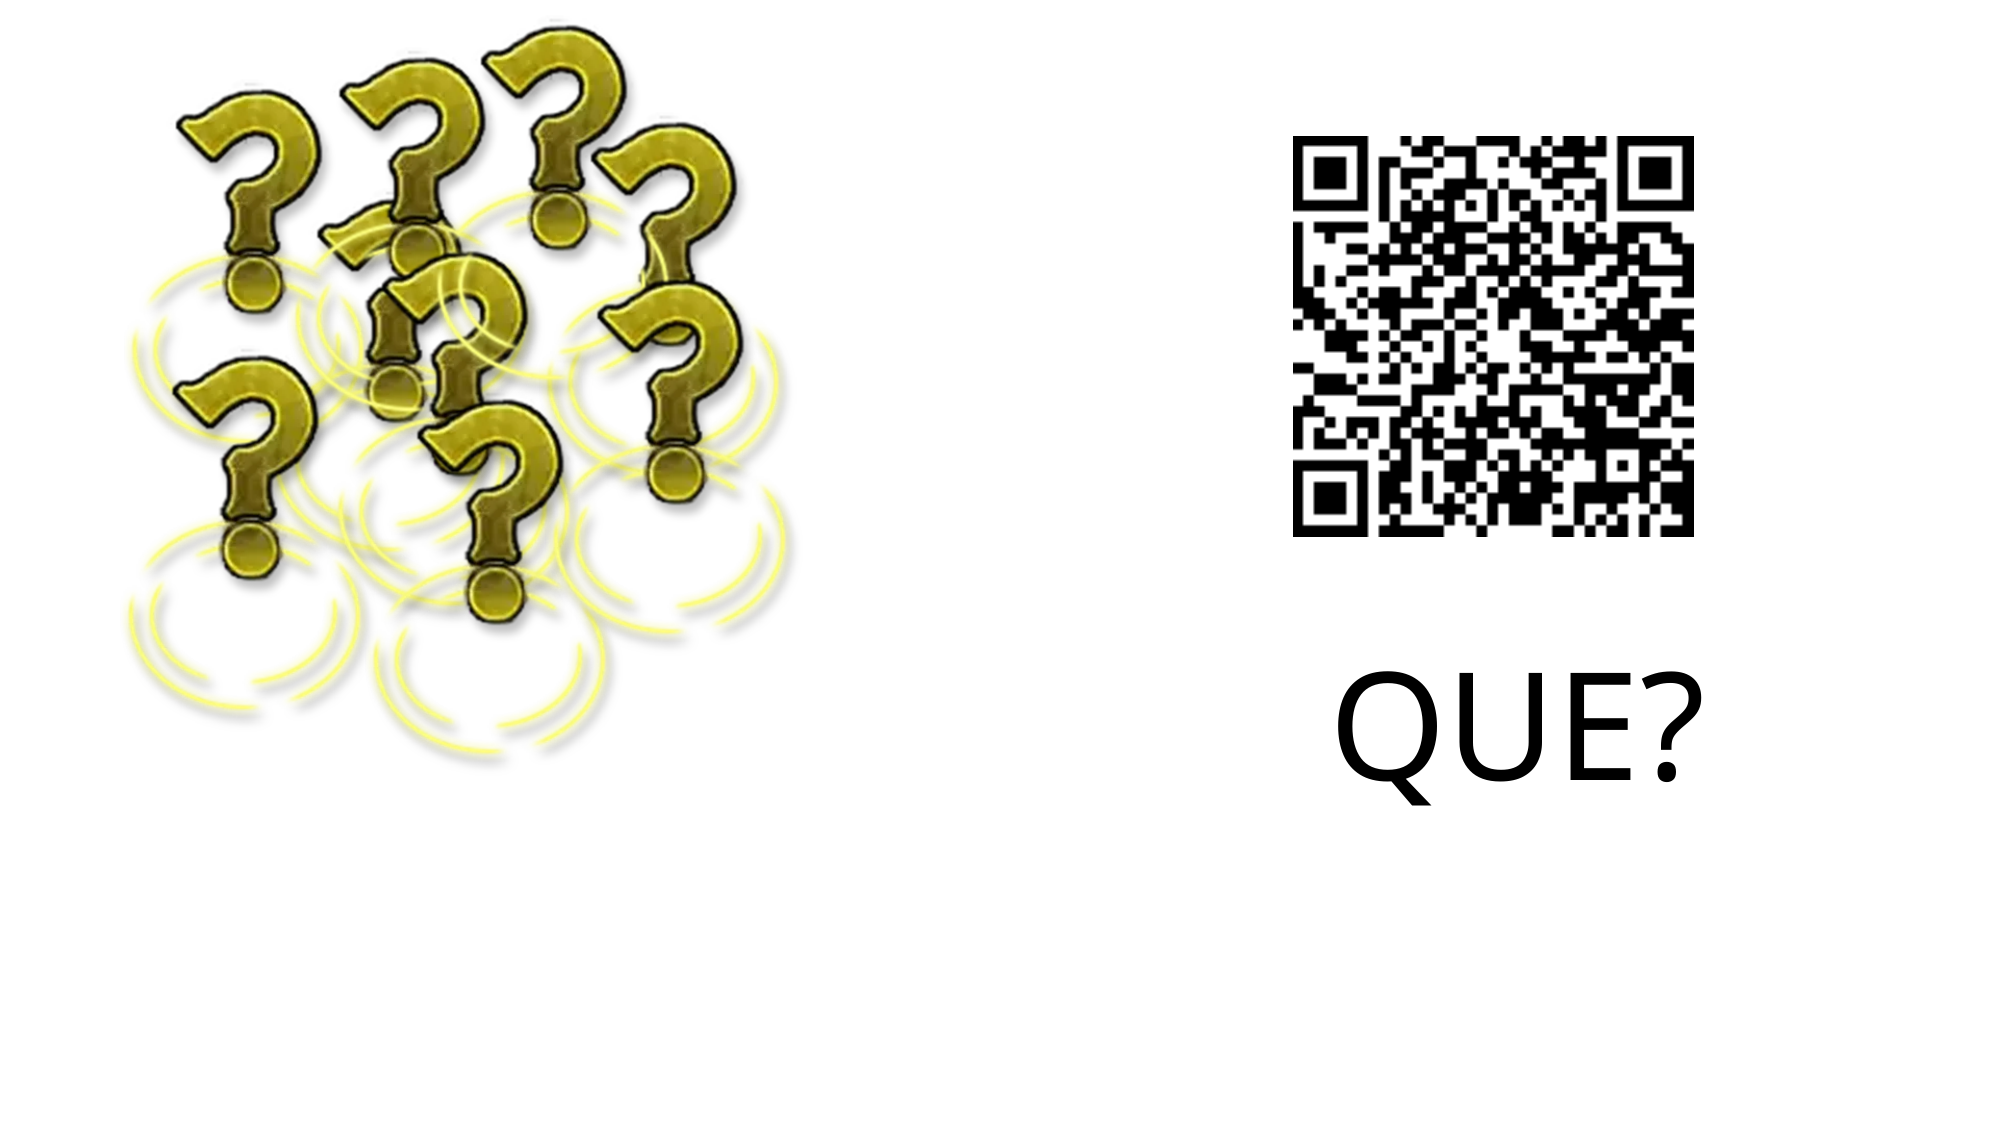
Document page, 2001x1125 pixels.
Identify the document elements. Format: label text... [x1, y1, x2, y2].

picture [1293, 136, 1694, 537]
picture [0, 0, 936, 842]
text_box QUE? [1314, 622, 2000, 818]
